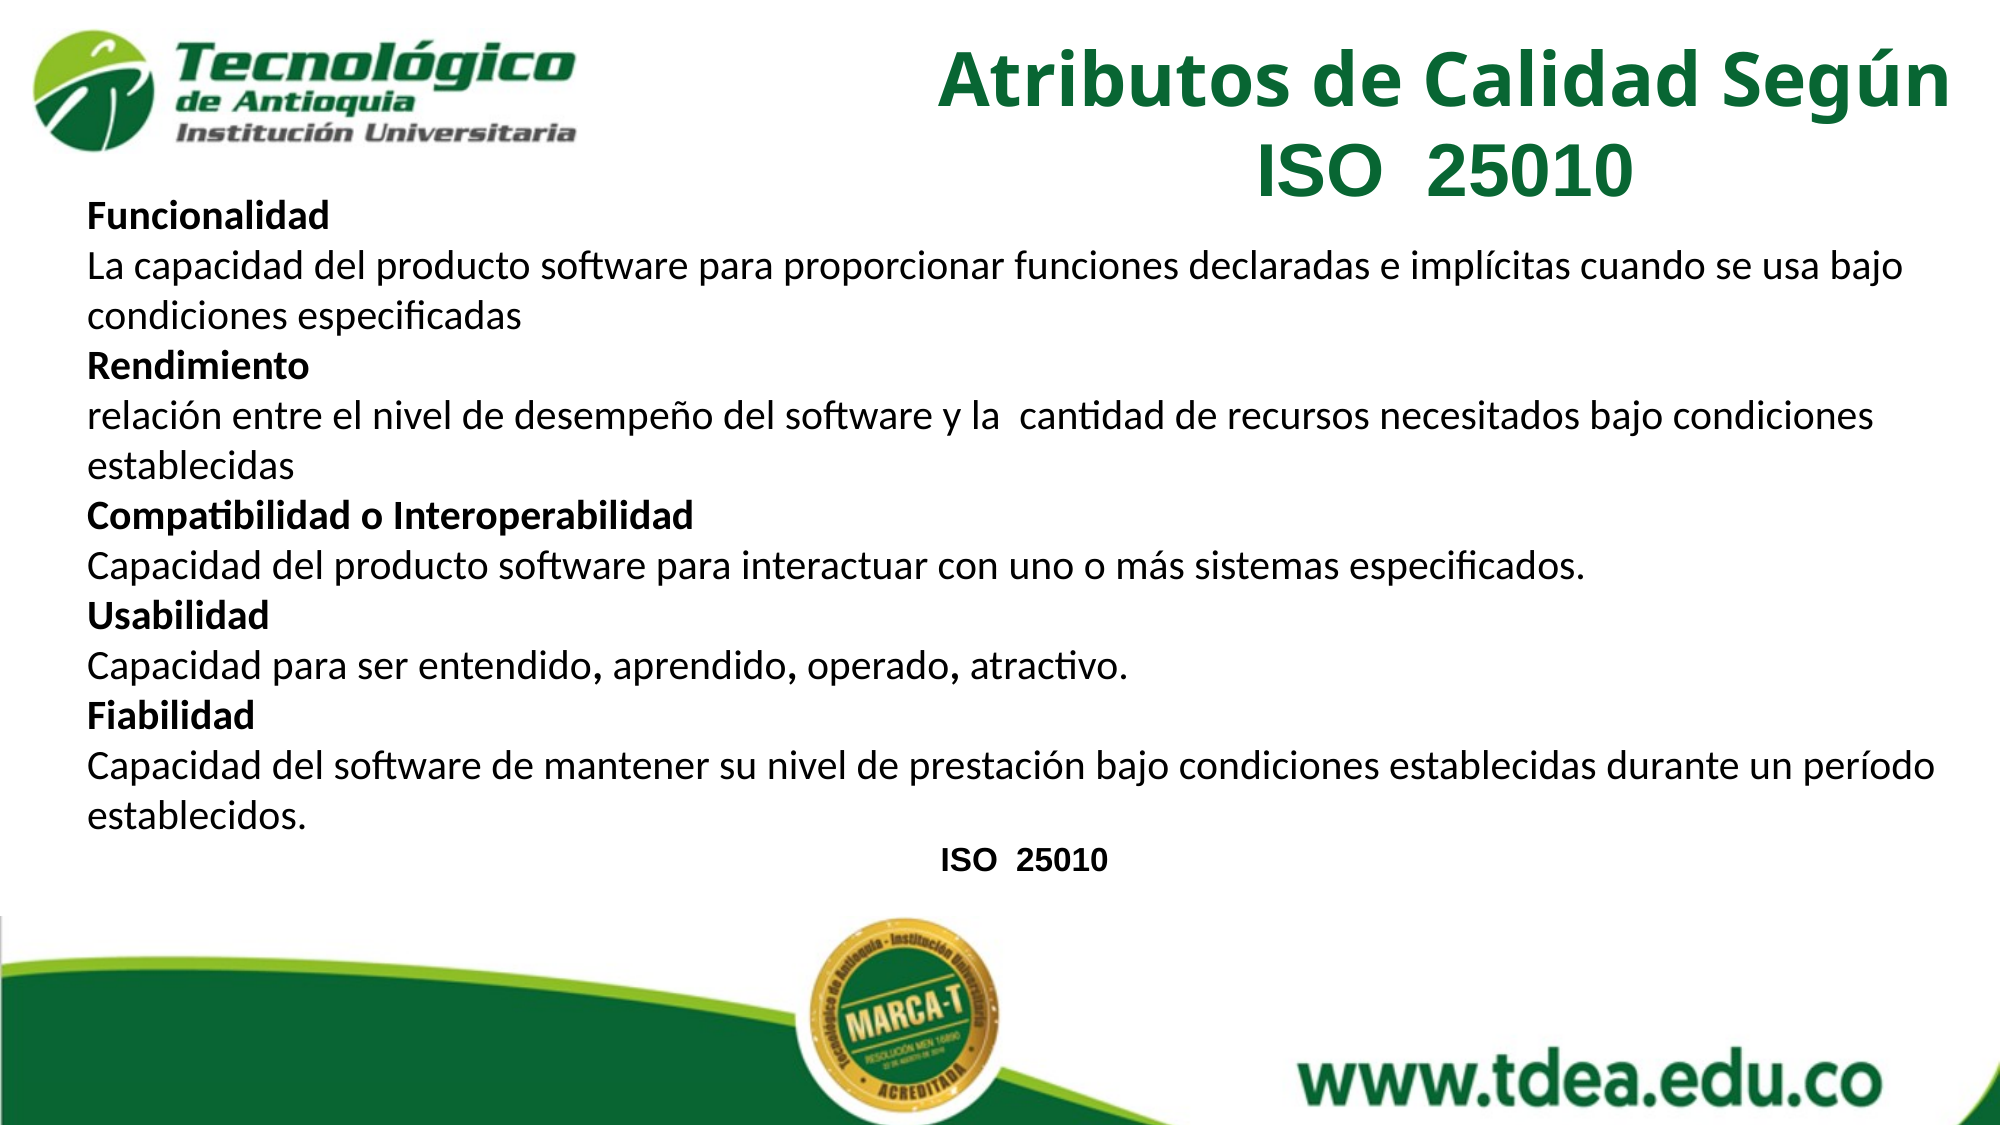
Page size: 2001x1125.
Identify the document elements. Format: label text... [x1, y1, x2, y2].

picture [0, 916, 2000, 1125]
list Funcionalidad La capacidad del producto software para proporcionar funciones declaradas e implícitas cuando se usa bajo condiciones especificadas Rendimiento relación entre el nivel de desempeño del software y la cantidad de recursos necesitados bajo condiciones establecidas Compatibilidad o Interoperabilidad Capacidad del producto software para interactuar con uno o más sistemas especificados. Usabilidad Capacidad para ser entendido, aprendido, operado, atractivo. Fiabilidad Capacidad del software de mantener su nivel de prestación bajo condiciones establecidas durante un período establecidos. ISO 25010 [86, 187, 1963, 885]
picture [32, 28, 579, 155]
title Atributos de Calidad Según ISO 25010 [928, 31, 1963, 209]
